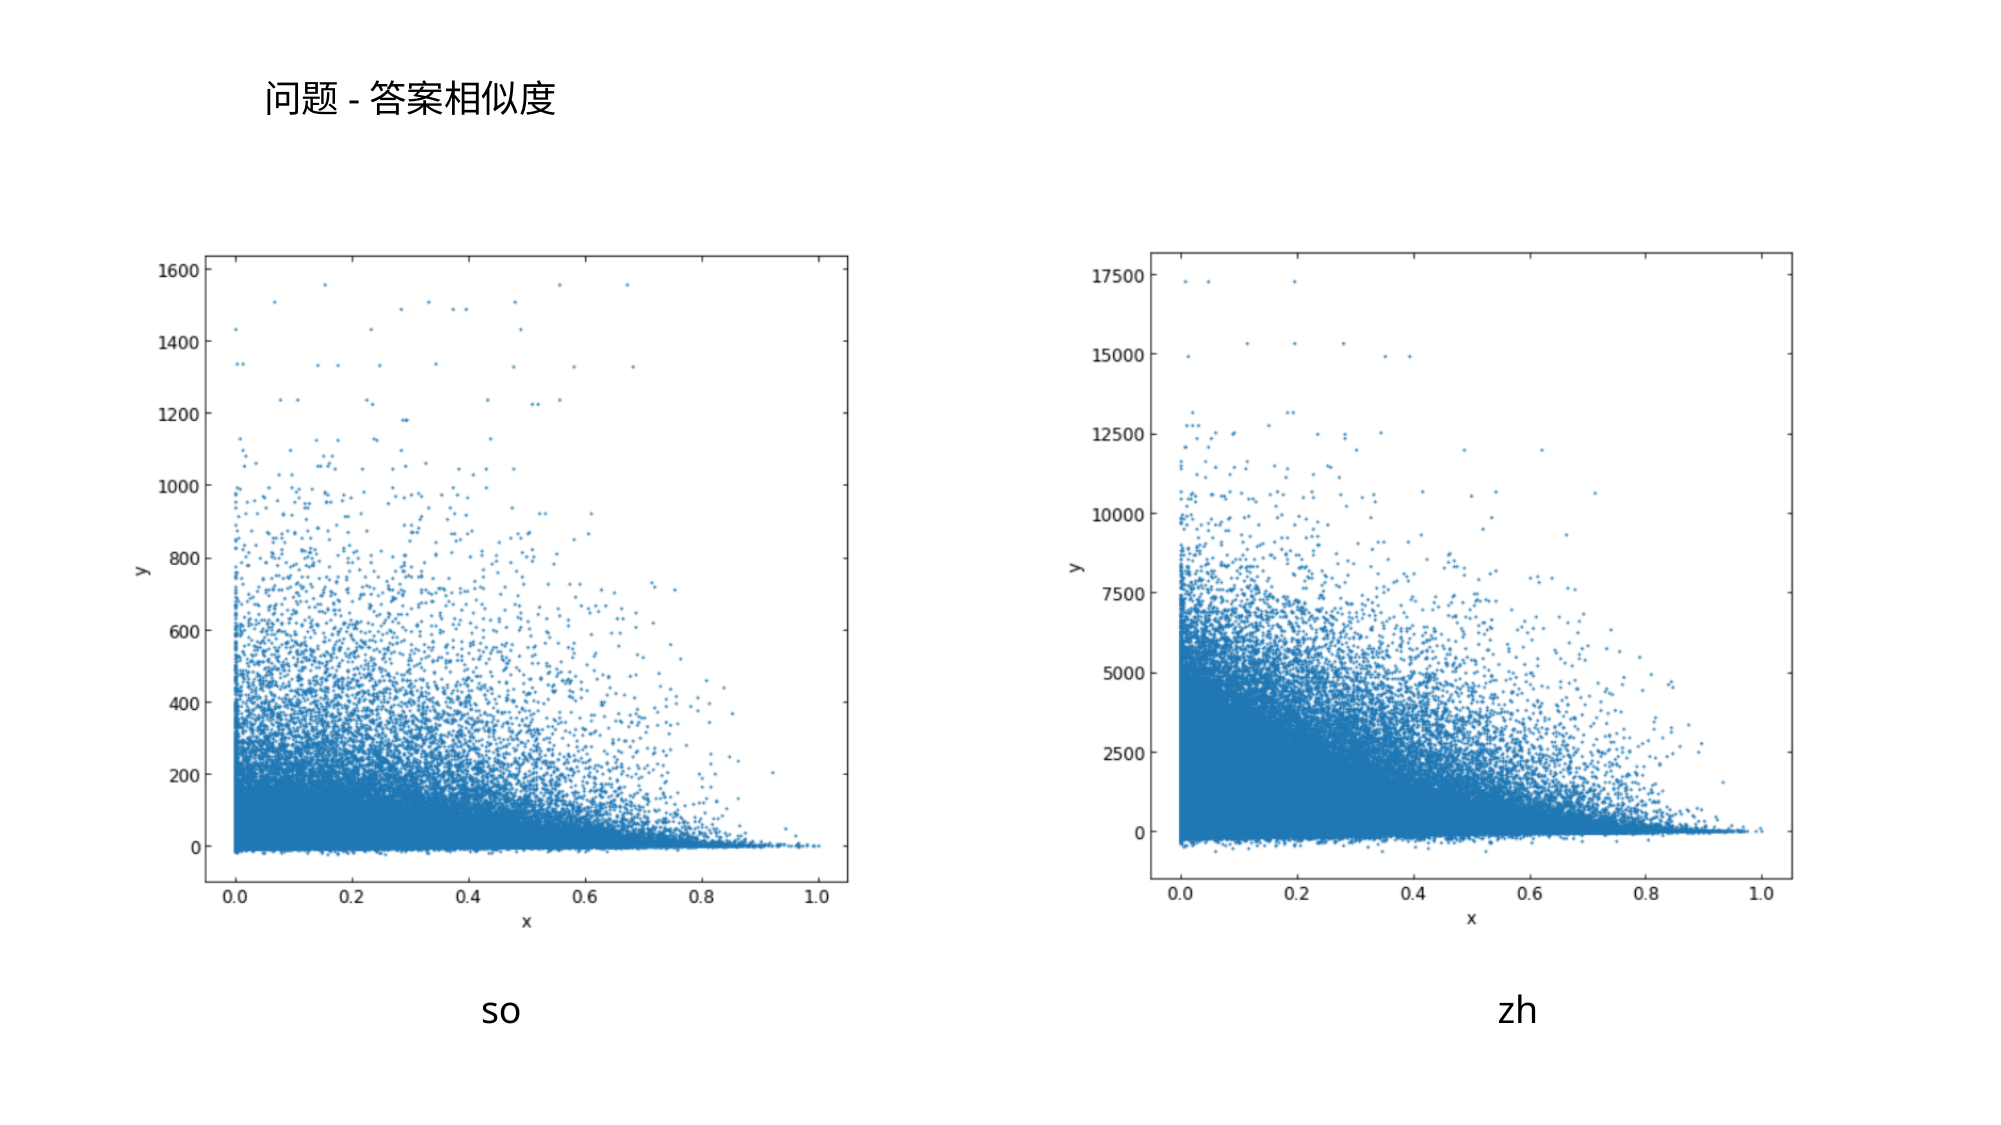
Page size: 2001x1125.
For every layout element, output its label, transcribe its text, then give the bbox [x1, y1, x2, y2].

text_box zh [1482, 978, 1728, 1039]
picture [1047, 244, 1814, 934]
picture [130, 244, 861, 934]
text_box 问题-答案相似度 [249, 67, 635, 128]
text_box so [466, 978, 711, 1039]
